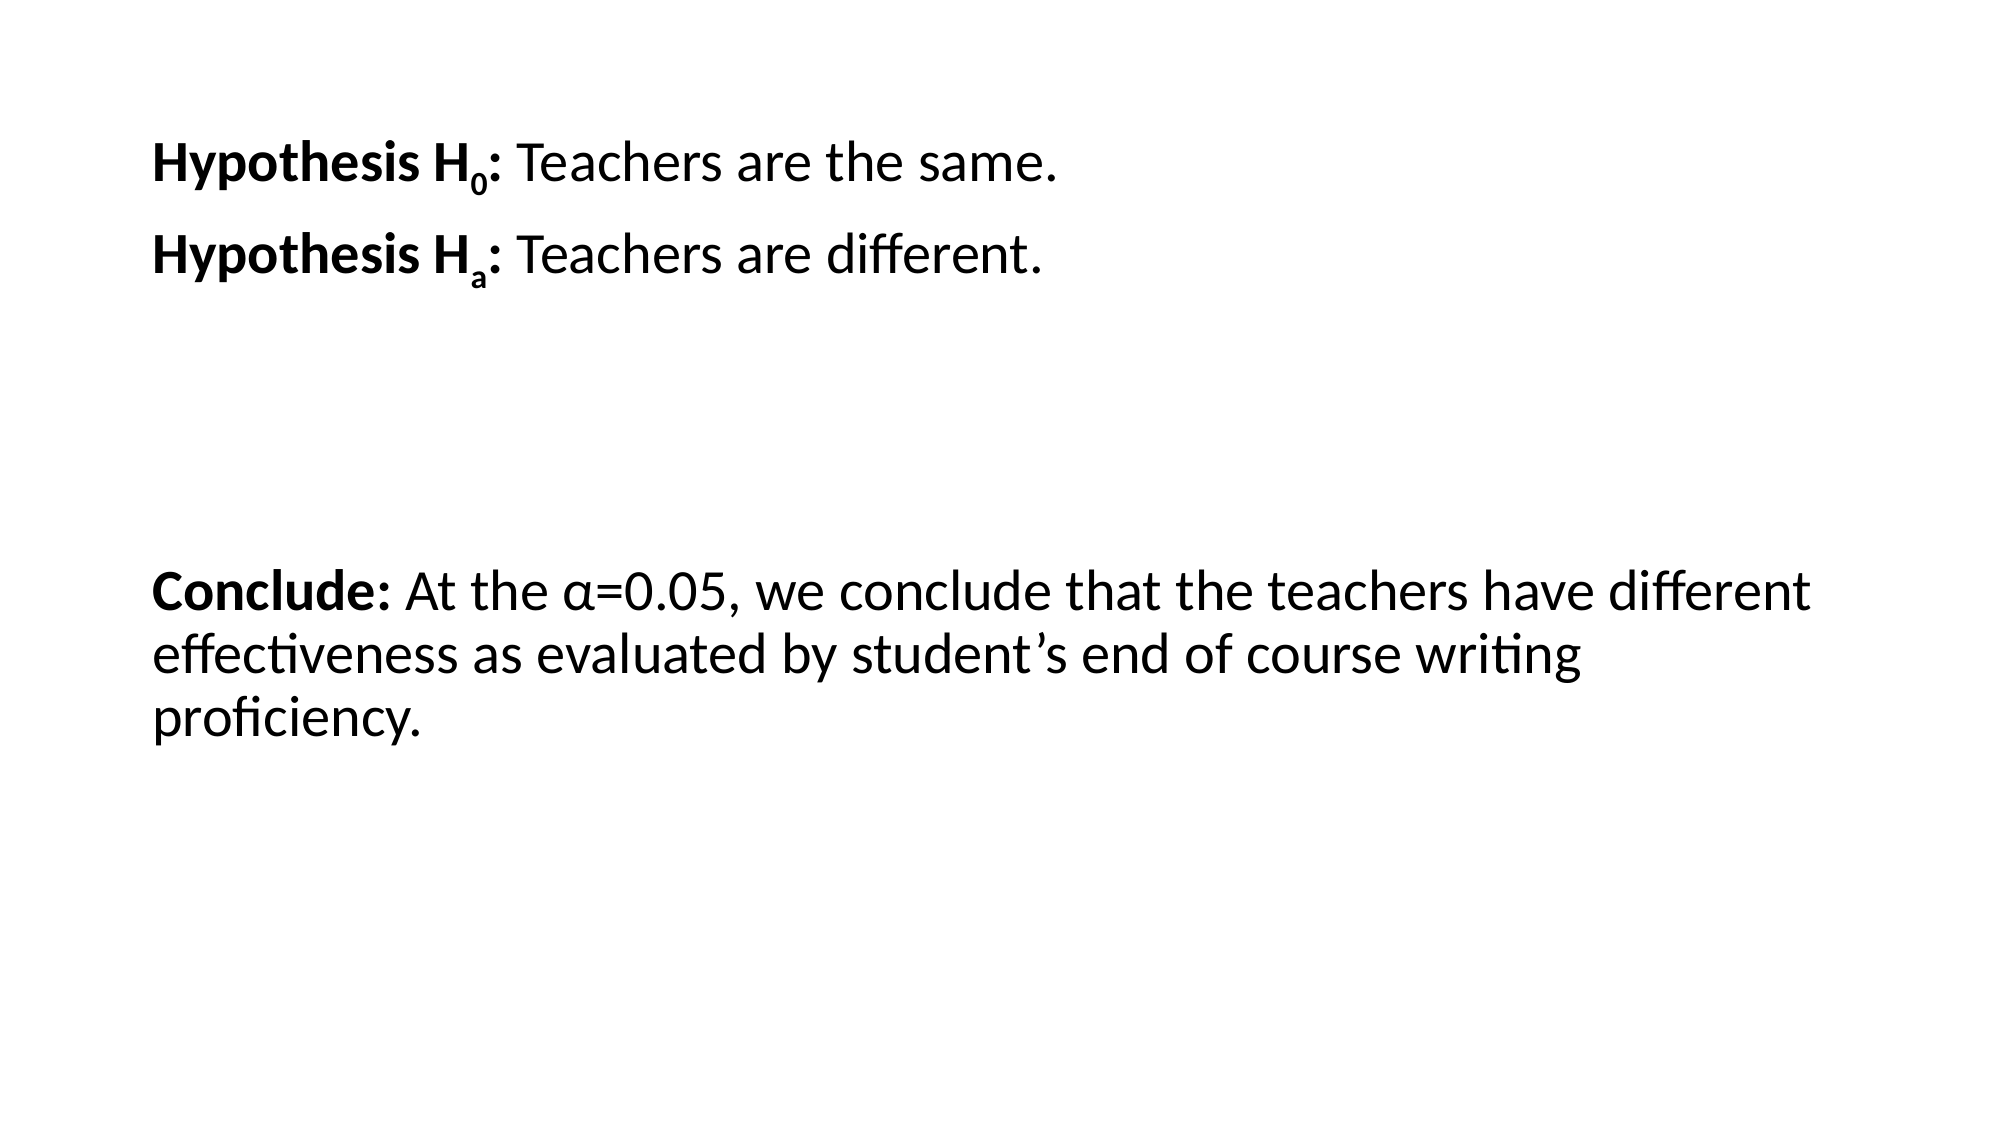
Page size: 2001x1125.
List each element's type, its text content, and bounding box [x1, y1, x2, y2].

list Hypothesis H0: Teachers are the same. Hypothesis Ha: Teachers are different. Conclude: At the α=0.05, we conclude that the teachers have different effectiveness as evaluated by student’s end of course writing proficiency. [137, 116, 1863, 1014]
